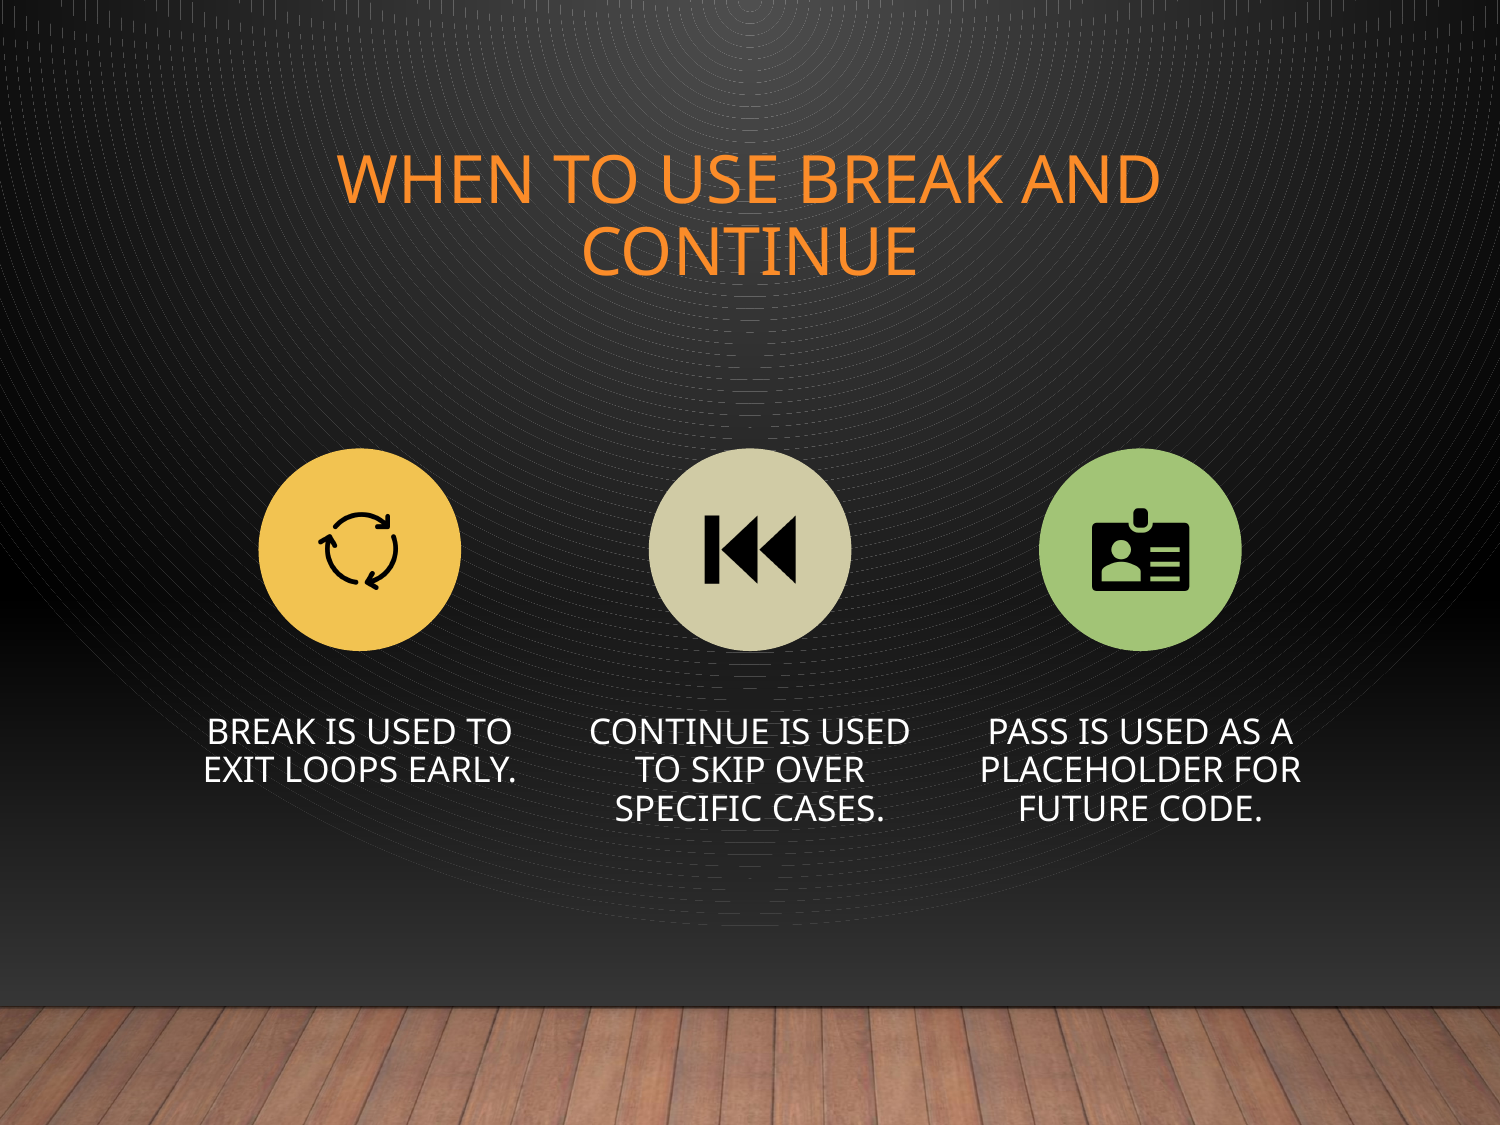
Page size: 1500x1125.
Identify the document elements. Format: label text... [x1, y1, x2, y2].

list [178, 383, 1322, 897]
picture [0, 1006, 1500, 1125]
title When to Use Break and Continue [178, 131, 1322, 305]
